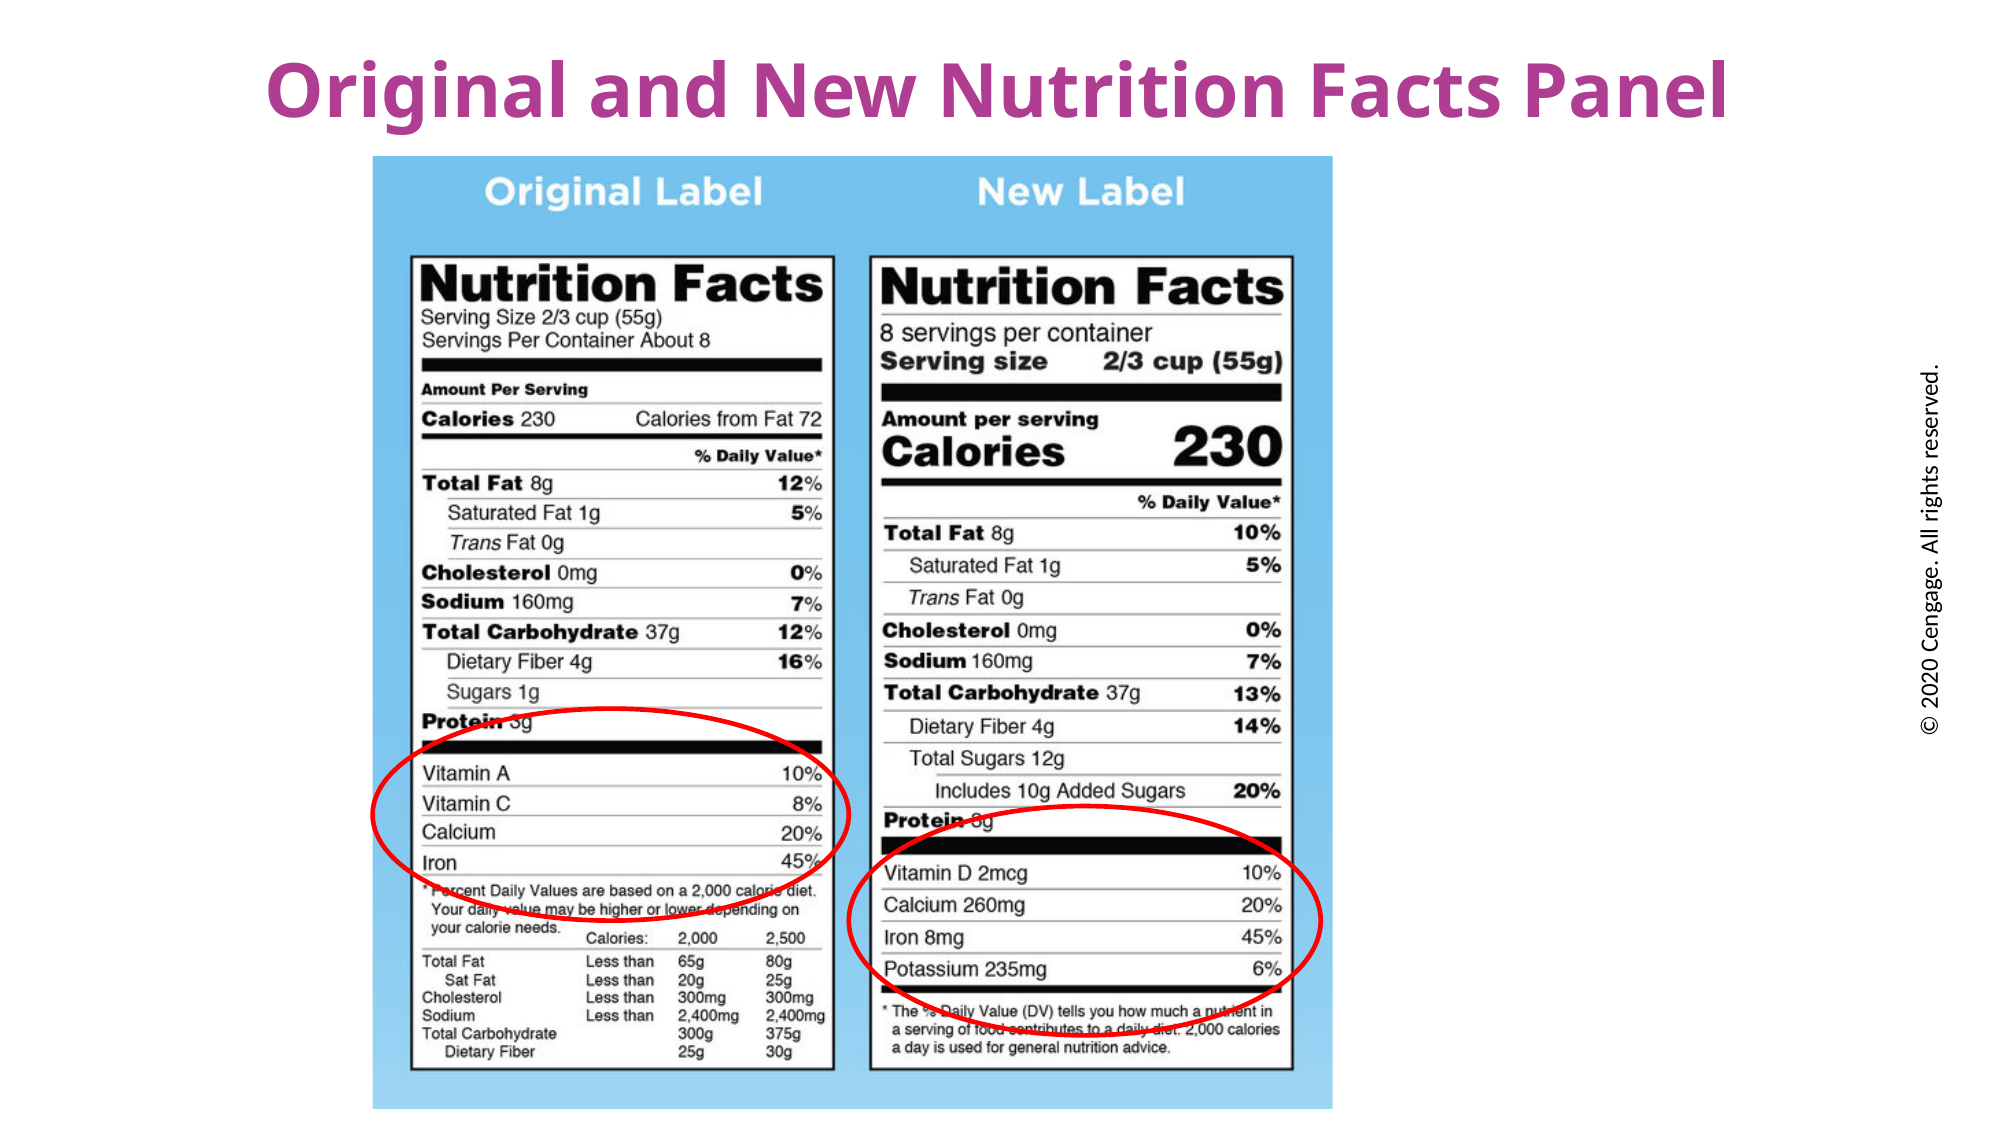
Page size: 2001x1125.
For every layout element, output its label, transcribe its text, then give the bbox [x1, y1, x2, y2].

picture [372, 156, 1333, 1109]
title Original and New Nutrition Facts Panel [249, 45, 1750, 142]
